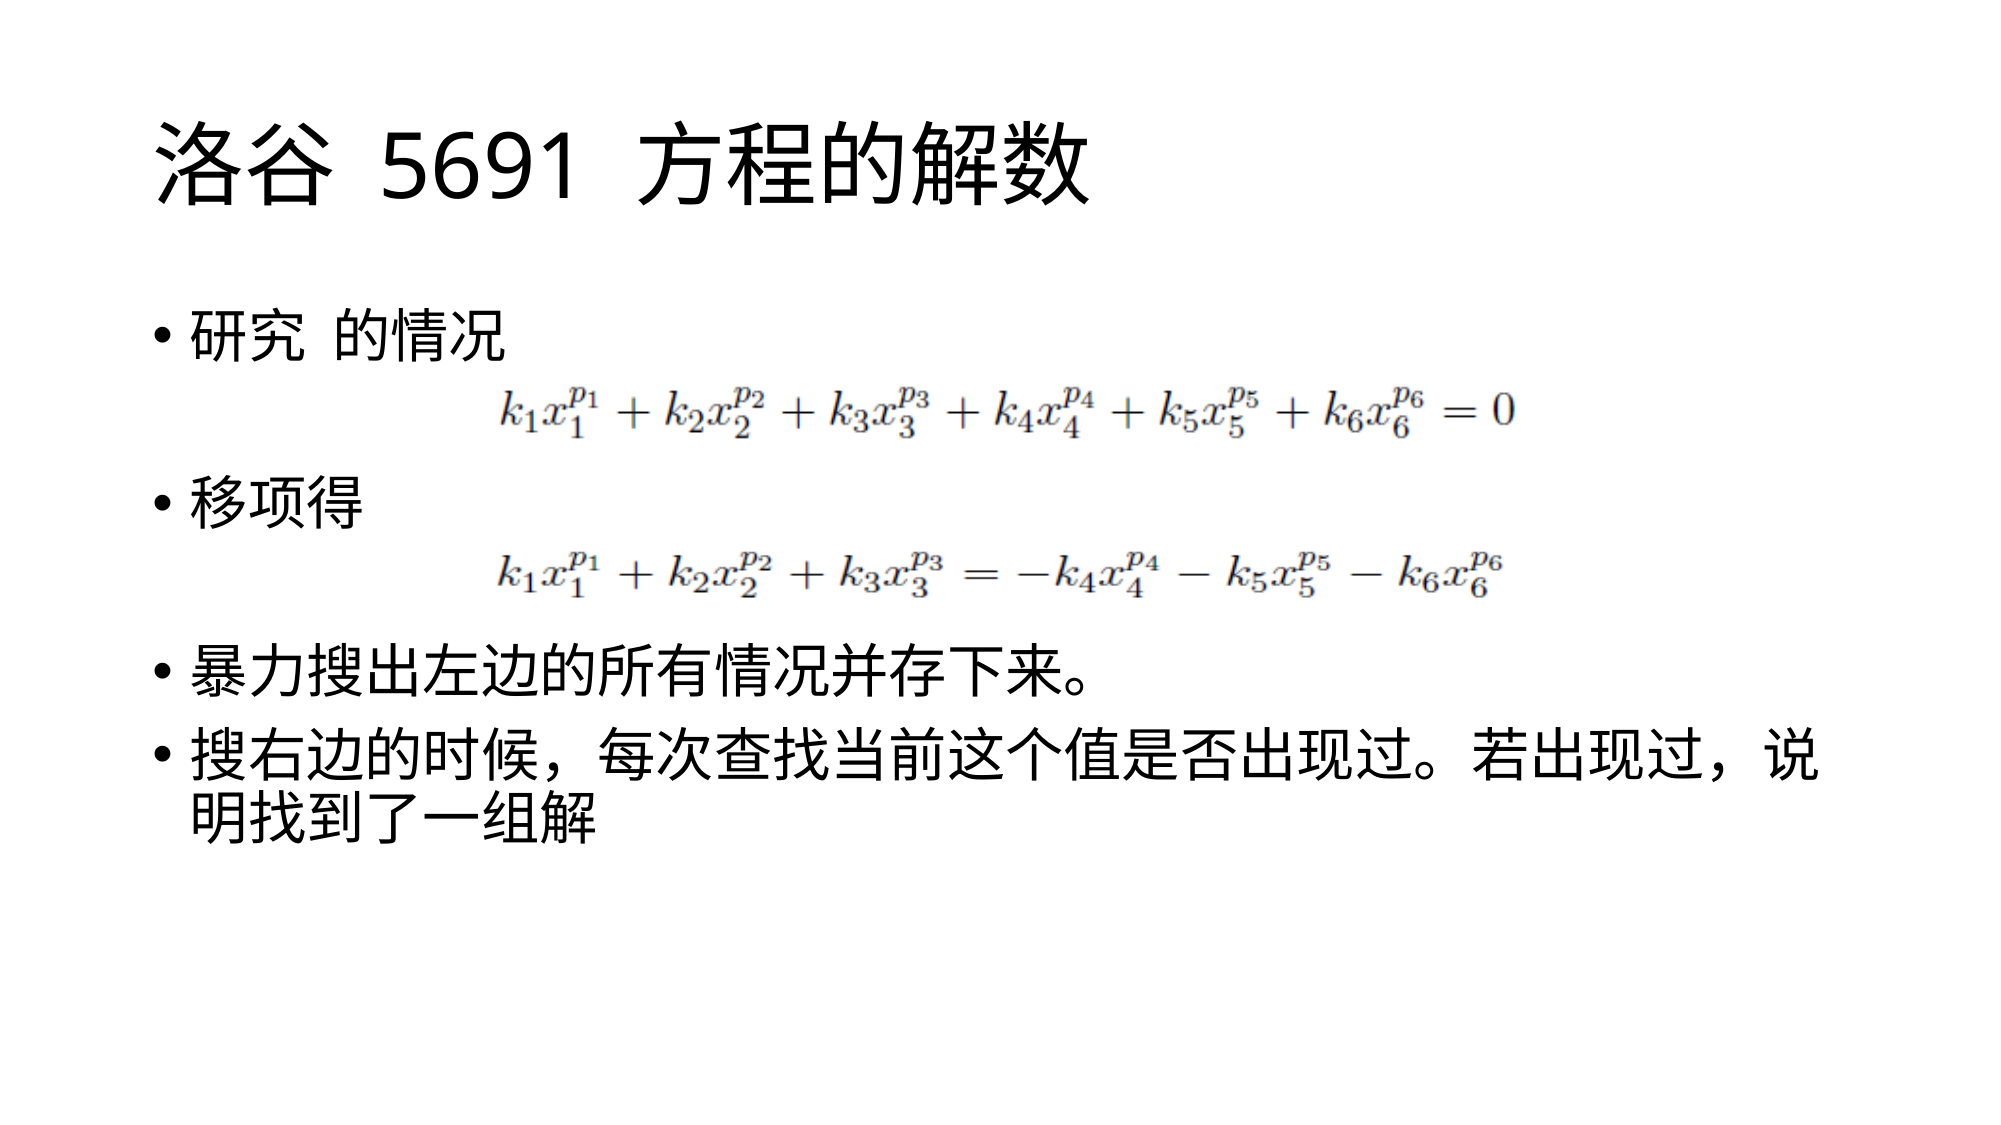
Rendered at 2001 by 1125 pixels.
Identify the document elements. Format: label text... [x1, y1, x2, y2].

picture [483, 537, 1517, 608]
picture [483, 377, 1517, 448]
title 洛谷 5691 方程的解数 [137, 59, 1863, 278]
